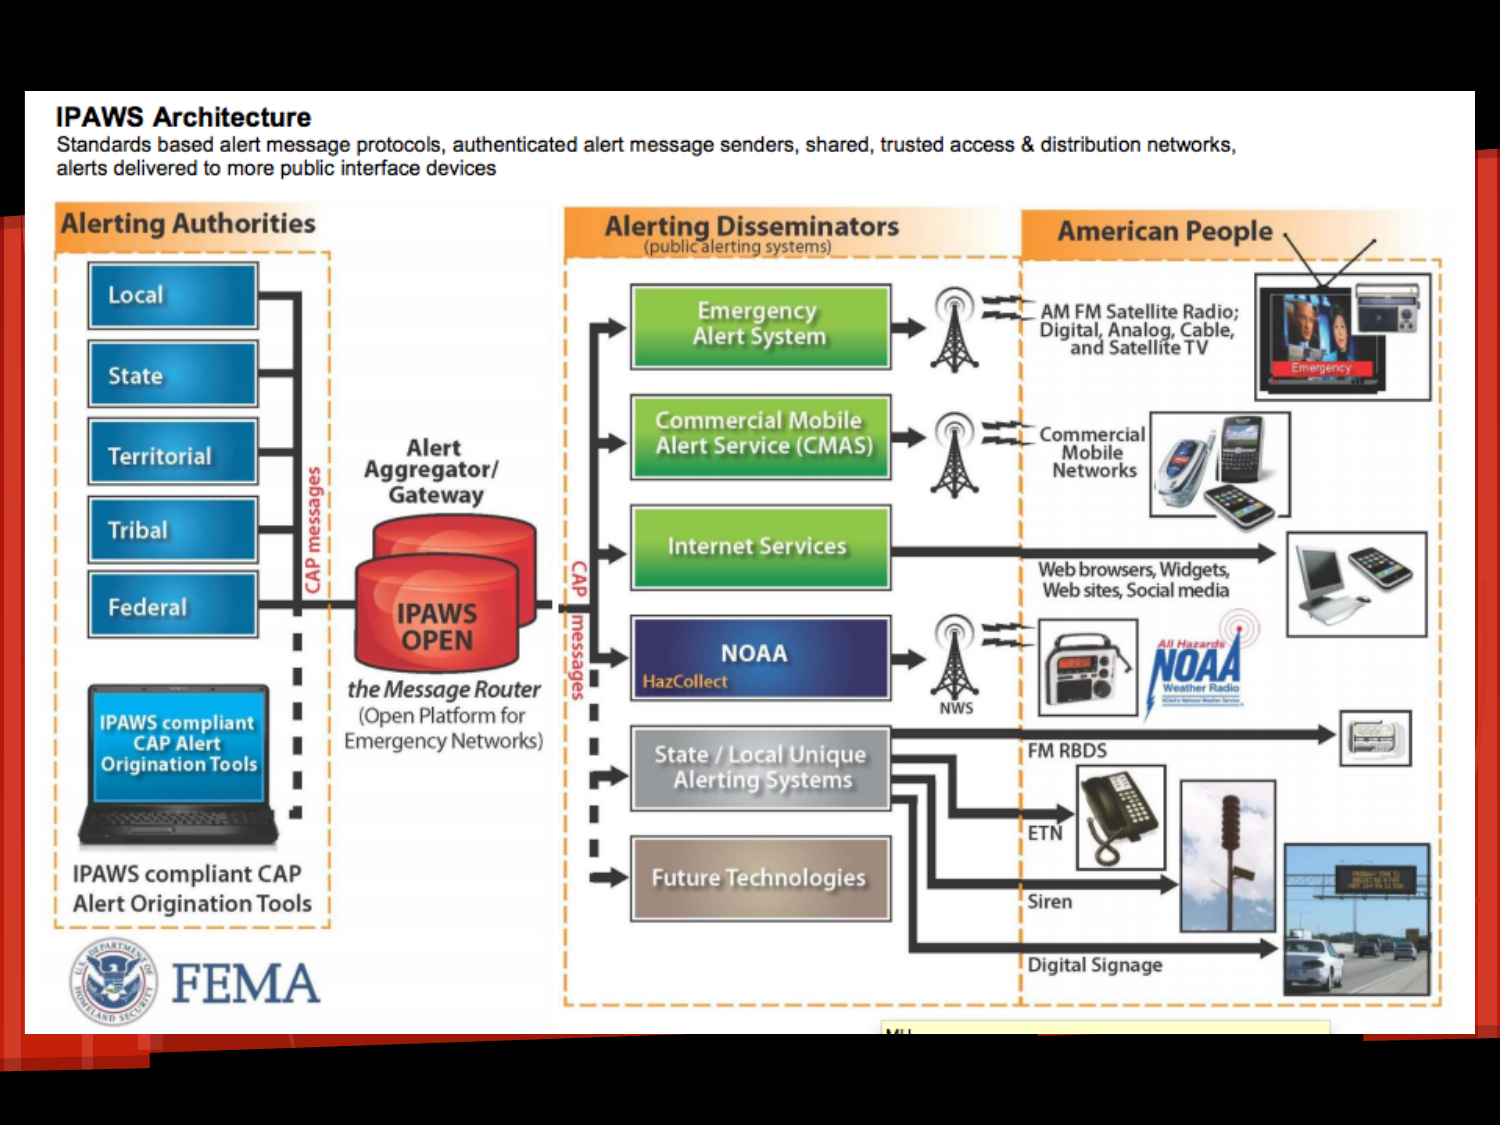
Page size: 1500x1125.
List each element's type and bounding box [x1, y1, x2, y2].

text_box [24, 91, 1475, 1034]
